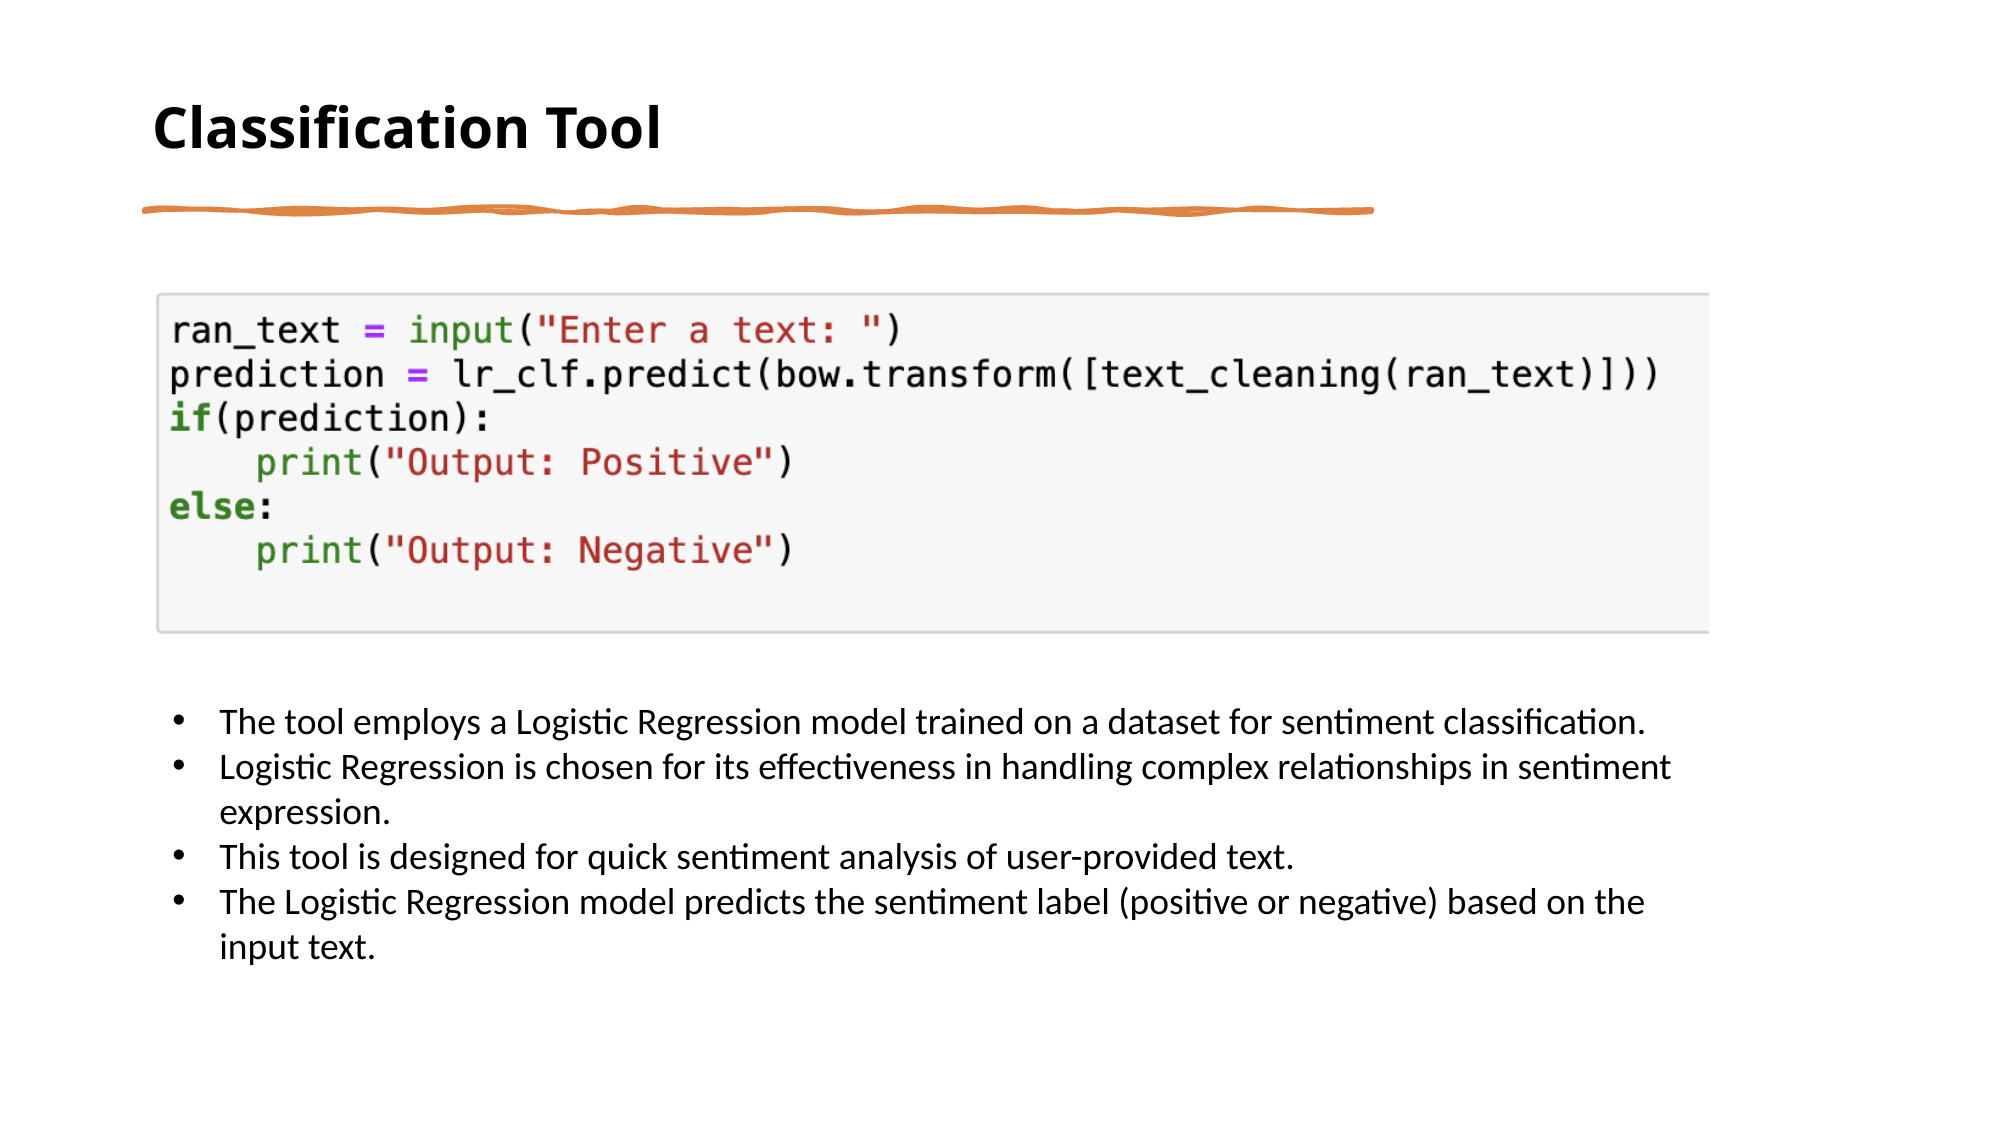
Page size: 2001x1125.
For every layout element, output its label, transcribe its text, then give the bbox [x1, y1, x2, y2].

title Classification Tool [137, 91, 1863, 169]
text_box The tool employs a Logistic Regression model trained on a dataset for sentiment classification. Logistic Regression is chosen for its effectiveness in handling complex relationships in sentiment expression. This tool is designed for quick sentiment analysis of user-provided text. The Logistic Regression model predicts the sentiment label (positive or negative) based on the input text. [157, 689, 1711, 1065]
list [155, 289, 1709, 634]
picture [125, 170, 1401, 233]
